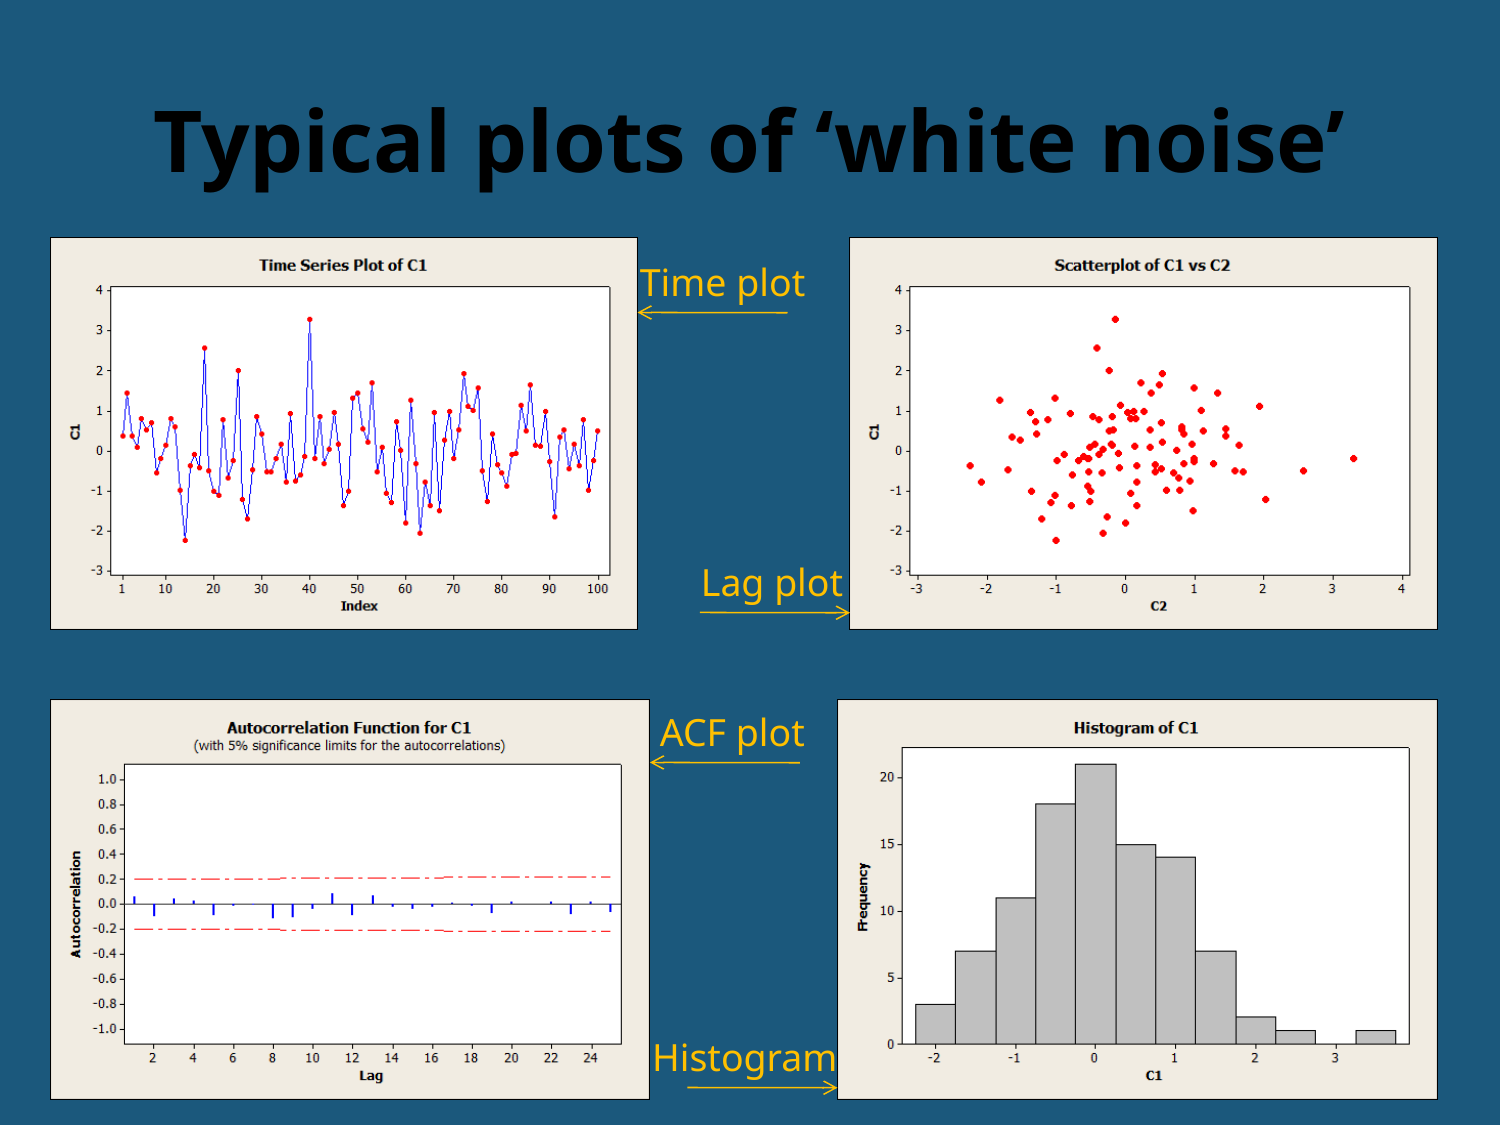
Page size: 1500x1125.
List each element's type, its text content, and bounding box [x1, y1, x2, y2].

text_box Lag plot [685, 551, 849, 612]
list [49, 237, 638, 630]
text_box Time plot [664, 251, 821, 312]
text_box ACF plot [651, 701, 830, 762]
picture [837, 699, 1438, 1101]
picture [849, 237, 1438, 630]
text_box Histogram [693, 1026, 837, 1086]
picture [49, 699, 651, 1101]
title Typical plots of ‘white noise’ [75, 45, 1425, 233]
